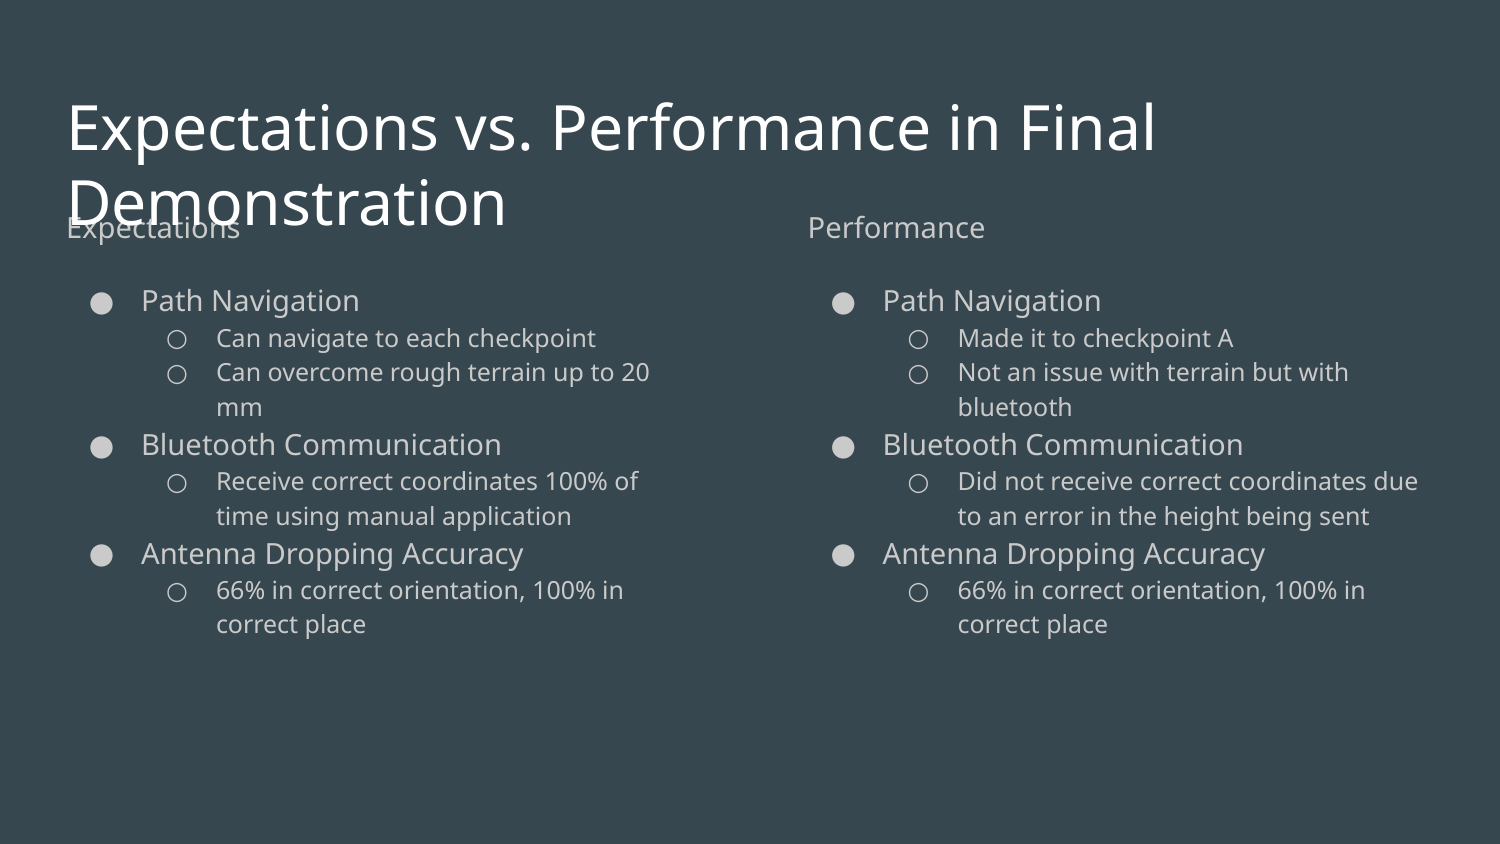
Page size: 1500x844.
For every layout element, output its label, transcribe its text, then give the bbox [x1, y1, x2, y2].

title Expectations vs. Performance in Final Demonstration [51, 72, 1449, 167]
list Expectations Path Navigation Can navigate to each checkpoint Can overcome rough terrain up to 20 mm Bluetooth Communication Receive correct coordinates 100% of time using manual application Antenna Dropping Accuracy 66% in correct orientation, 100% in correct place [51, 189, 708, 750]
list Performance Path Navigation Made it to checkpoint A Not an issue with terrain but with bluetooth Bluetooth Communication Did not receive correct coordinates due to an error in the height being sent Antenna Dropping Accuracy 66% in correct orientation, 100% in correct place [792, 189, 1449, 750]
